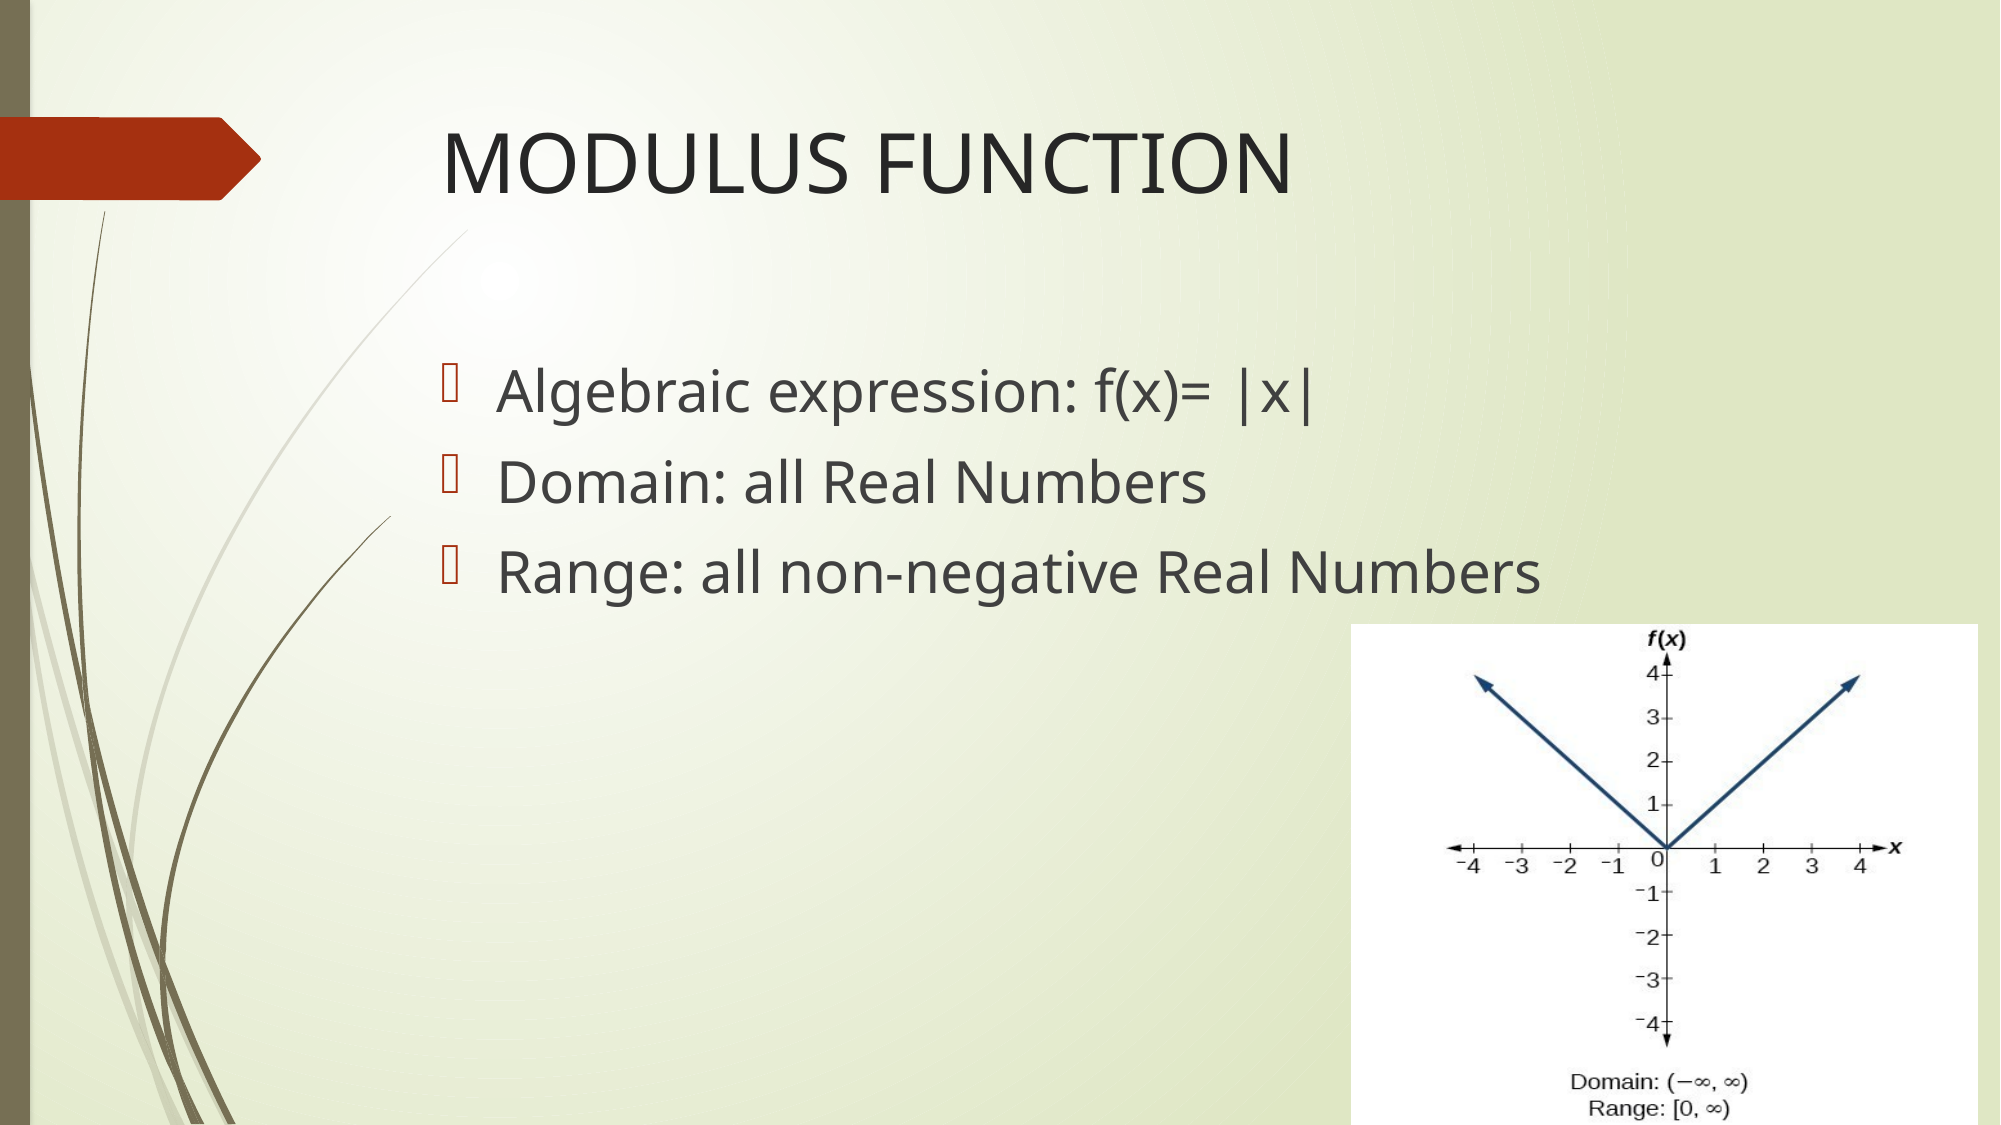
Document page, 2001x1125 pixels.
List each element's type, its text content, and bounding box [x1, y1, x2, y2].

list Algebraic expression: f(x)= |x| Domain: all Real Numbers Range: all non-negative Real Numbers [425, 346, 1888, 967]
picture [1351, 624, 1978, 1125]
title MODULUS FUNCTION [425, 102, 1888, 313]
